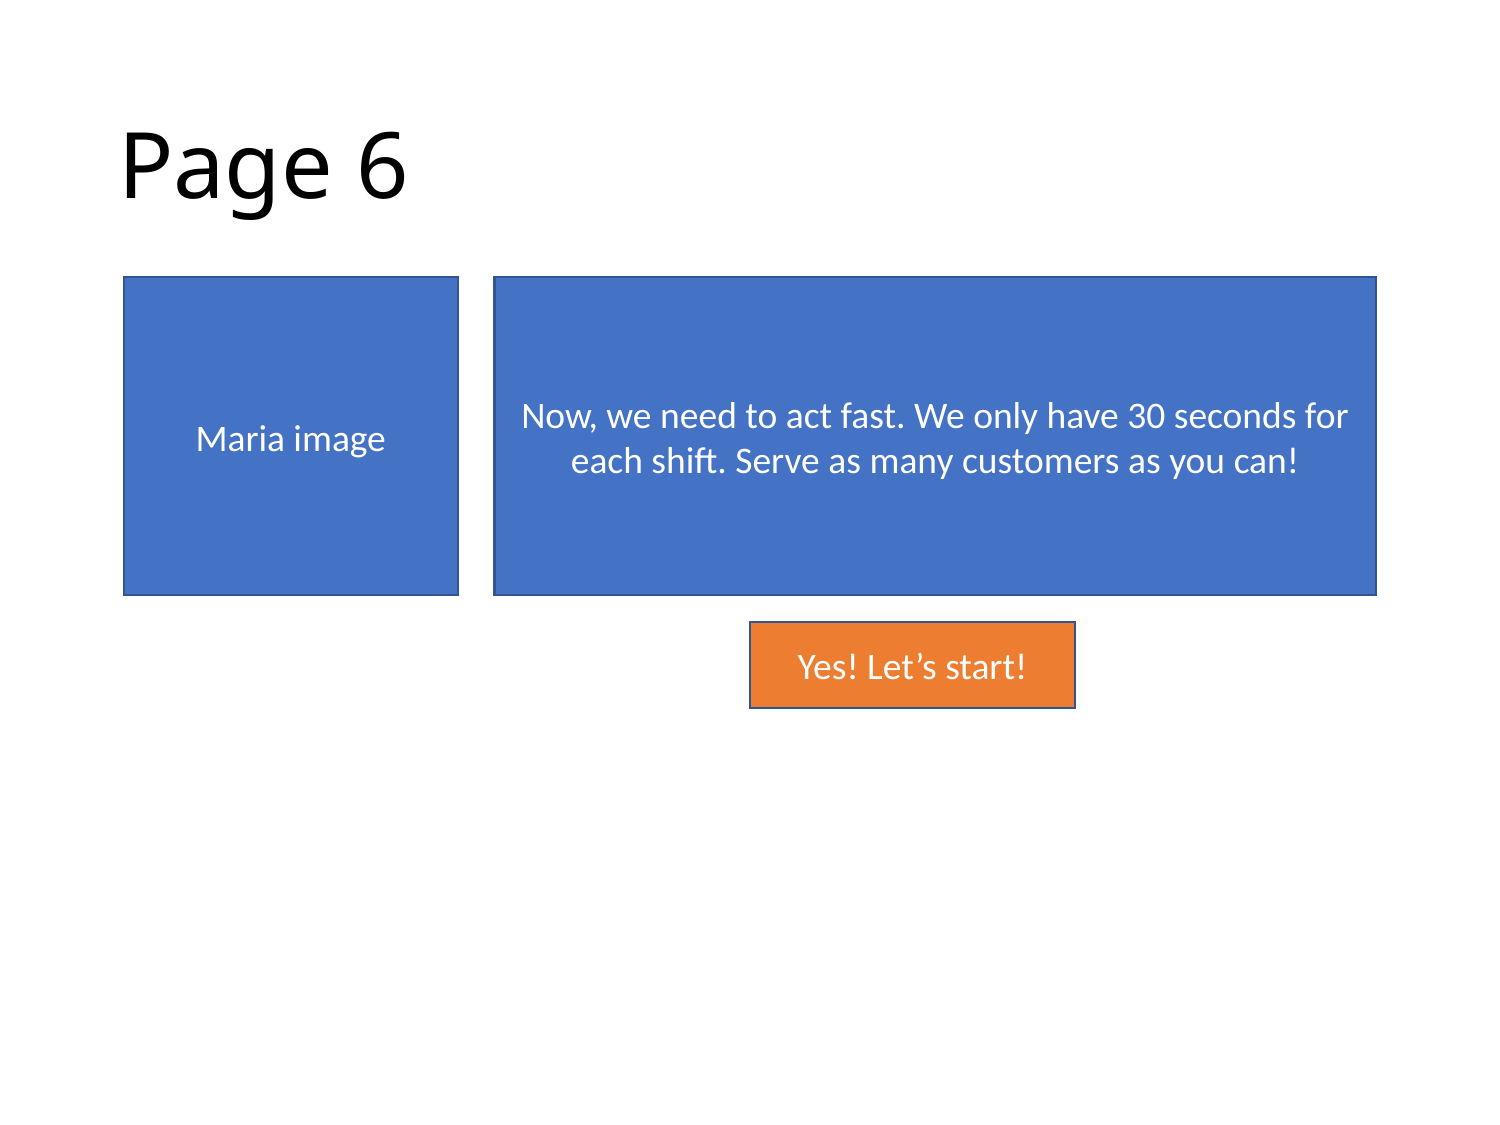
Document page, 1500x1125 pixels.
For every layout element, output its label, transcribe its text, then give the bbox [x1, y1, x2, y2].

text_box Now, we need to act fast. We only have 30 seconds for each shift. Serve as many customers as you can! [493, 276, 1377, 596]
title Page 6 [103, 59, 1397, 278]
text_box Maria image [123, 276, 459, 596]
text_box Yes! Let’s start! [749, 621, 1076, 709]
